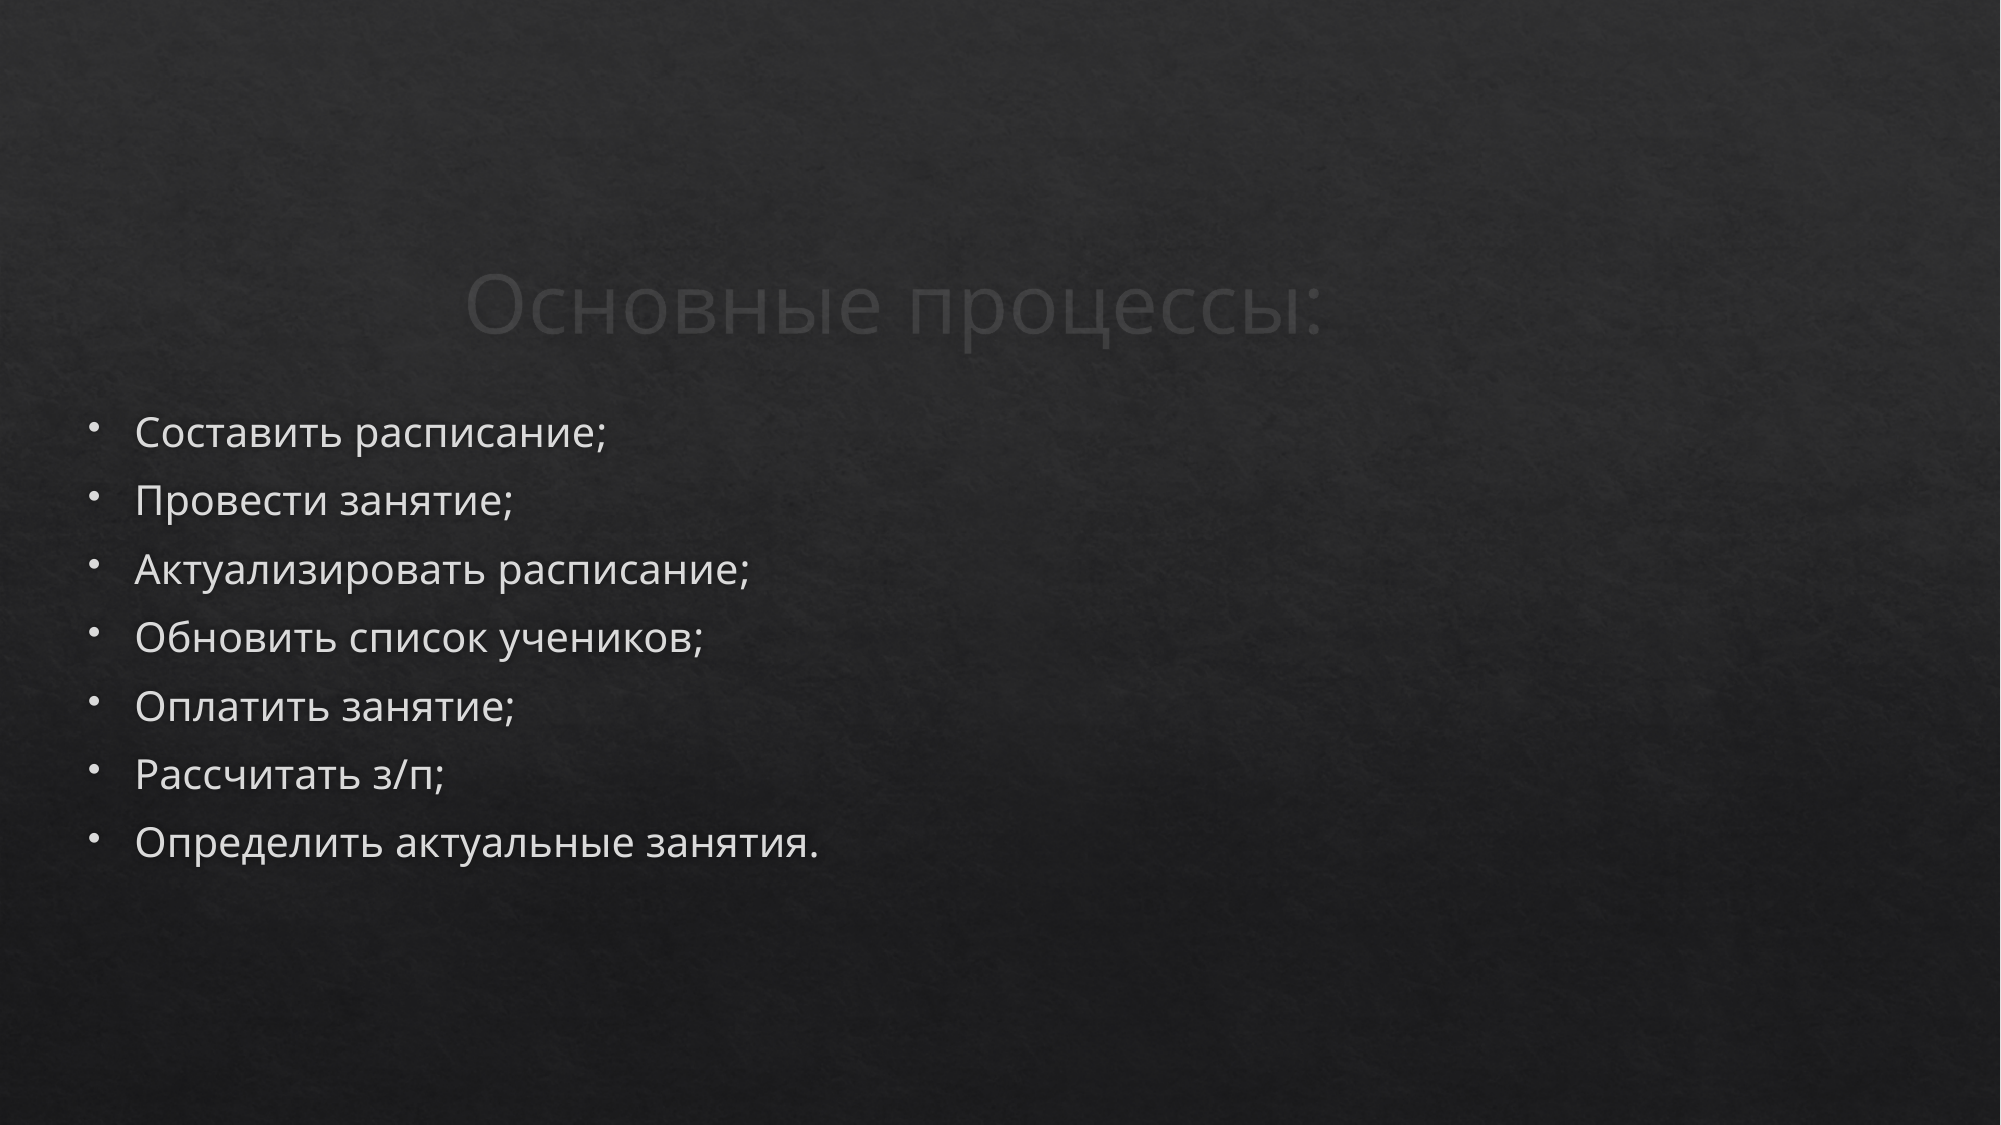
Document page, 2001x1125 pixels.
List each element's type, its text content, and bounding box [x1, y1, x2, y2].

list Составить расписание; Провести занятие; Актуализировать расписание; Обновить список учеников; Оплатить занятие; Рассчитать з/п; Определить актуальные занятия. [69, 398, 1931, 879]
title Основные процессы: [69, 132, 1719, 358]
